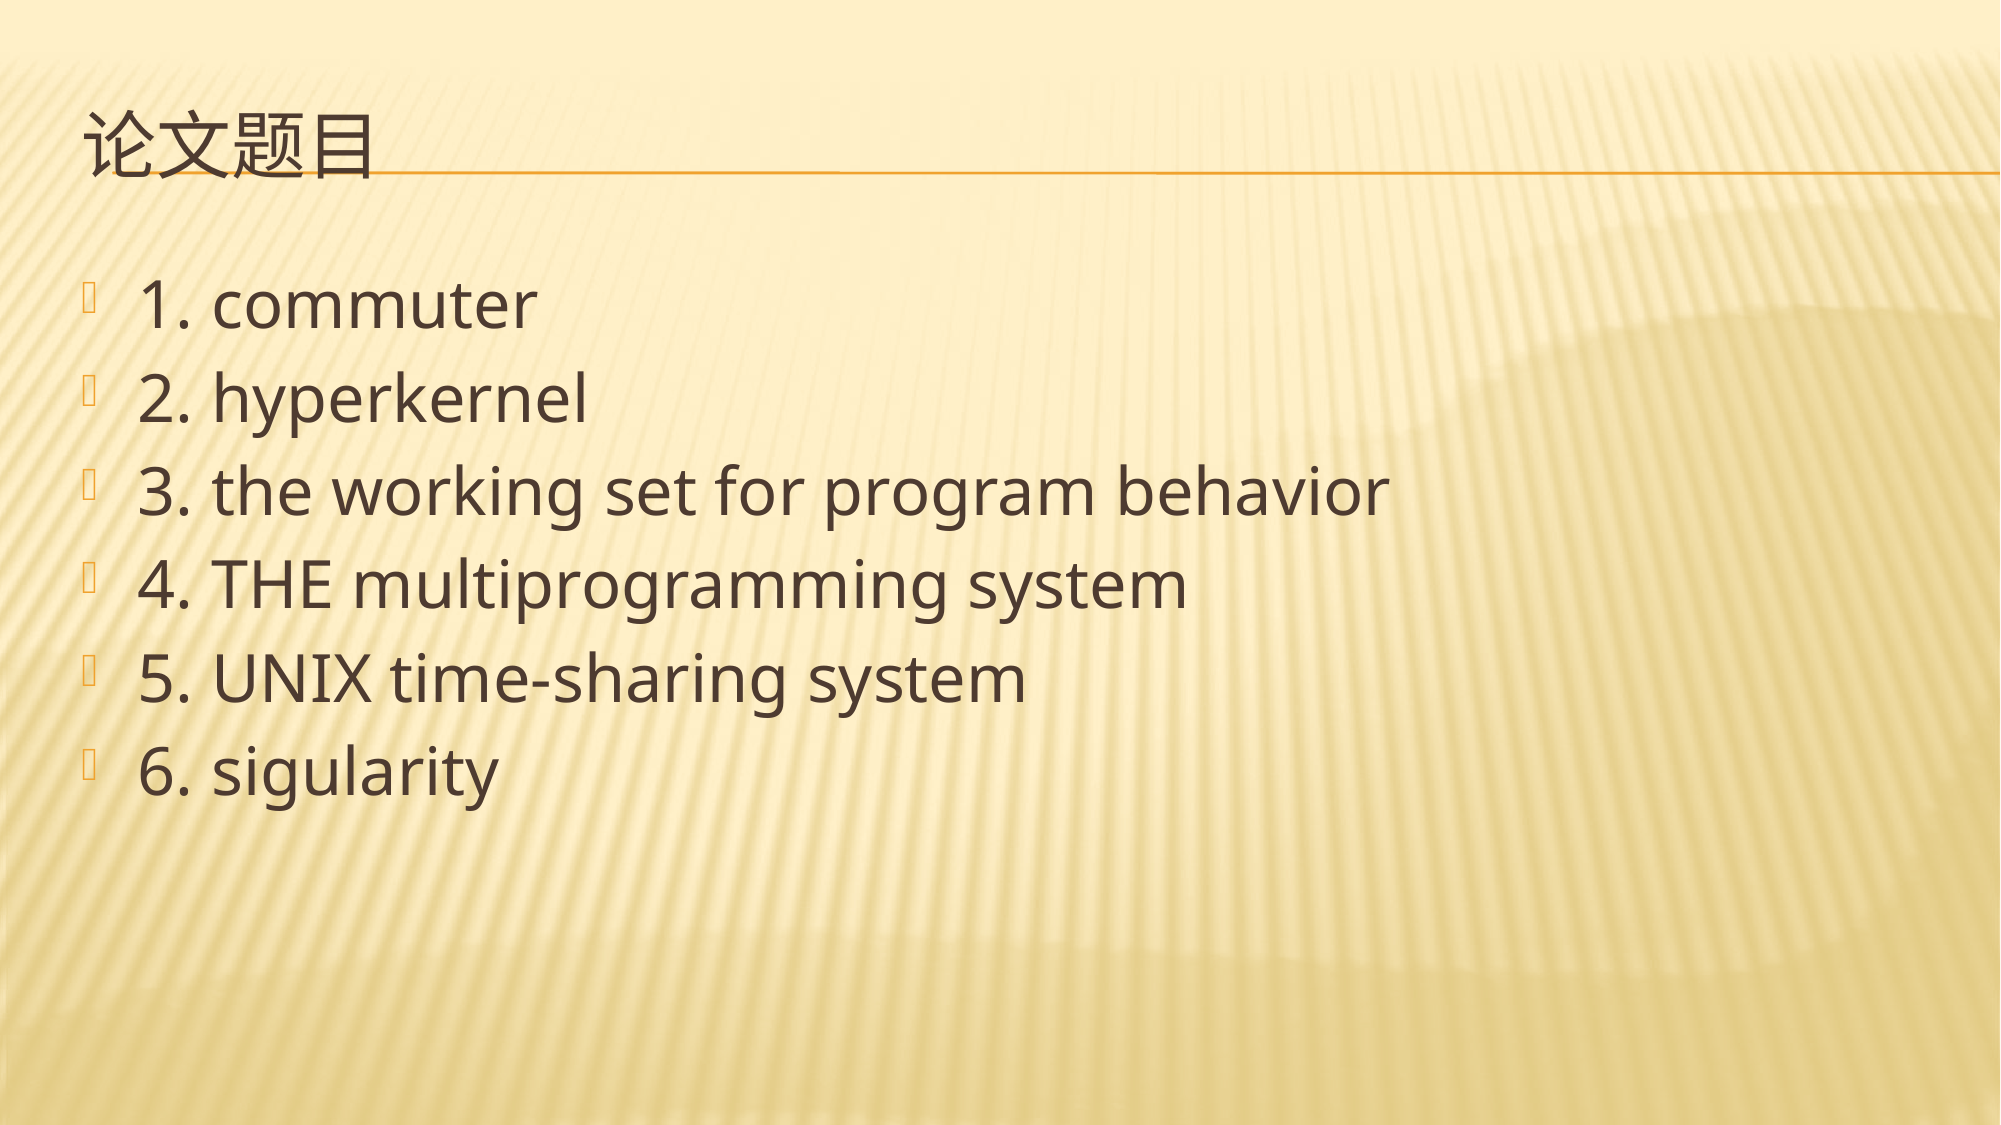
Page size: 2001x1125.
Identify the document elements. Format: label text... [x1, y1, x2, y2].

title 论文题目 [66, 75, 1967, 213]
list 1. commuter 2. hyperkernel 3. the working set for program behavior 4. THE multiprogramming system 5. UNIX time-sharing system 6. sigularity [66, 254, 1967, 998]
